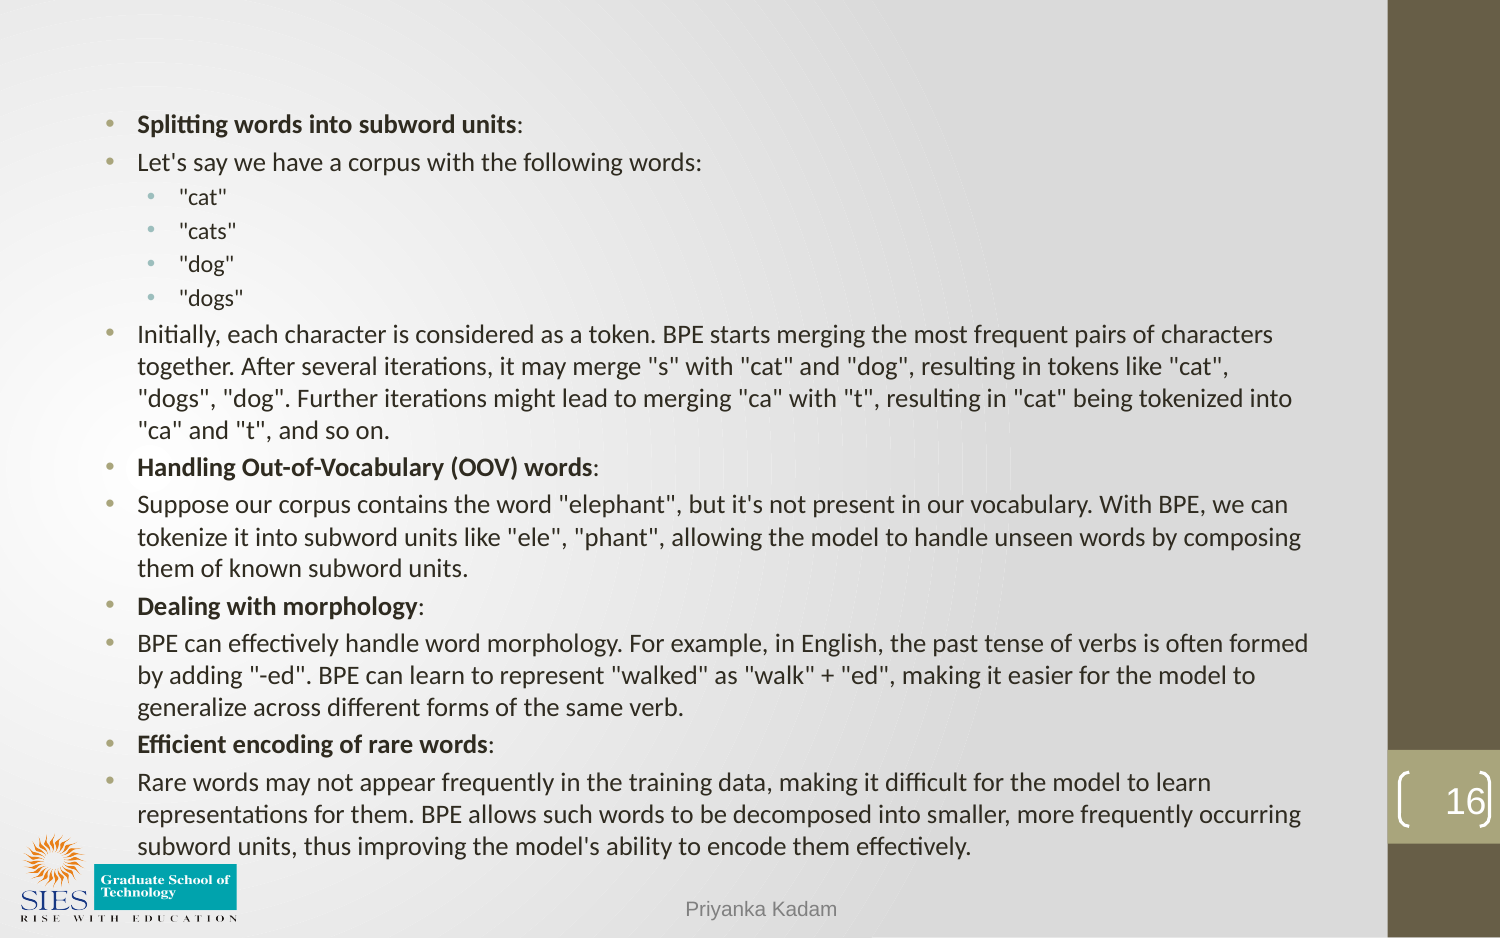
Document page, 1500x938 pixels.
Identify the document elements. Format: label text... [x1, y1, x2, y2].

slide_number 16 [1397, 770, 1492, 828]
picture [20, 832, 237, 922]
list Splitting words into subword units: Let's say we have a corpus with the following words: "cat" "cats" "dog" "dogs" Initially, each character is considered as a token. BPE starts merging the most frequent pairs of characters together. After several iterations, it may merge "s" with "cat" and "dog", resulting in tokens like "cat", "dogs", "dog". Further iterations might lead to merging "ca" with "t", resulting in "cat" being tokenized into "ca" and "t", and so on. Handling Out-of-Vocabulary (OOV) words: Suppose our corpus contains the word "elephant", but it's not present in our vocabulary. With BPE, we can tokenize it into subword units like "ele", "phant", allowing the model to handle unseen words by composing them of known subword units. Dealing with morphology: BPE can effectively handle word morphology. For example, in English, the past tense of verbs is often formed by adding "-ed". BPE can learn to represent "walked" as "walk" + "ed", making it easier for the model to generalize across different forms of the same verb. Efficient encoding of rare words: Rare words may not appear frequently in the training data, making it difficult for the model to learn representations for them. BPE allows such words to be decomposed into smaller, more frequently occurring subword units, thus improving the model's ability to encode them effectively. [75, 99, 1325, 875]
